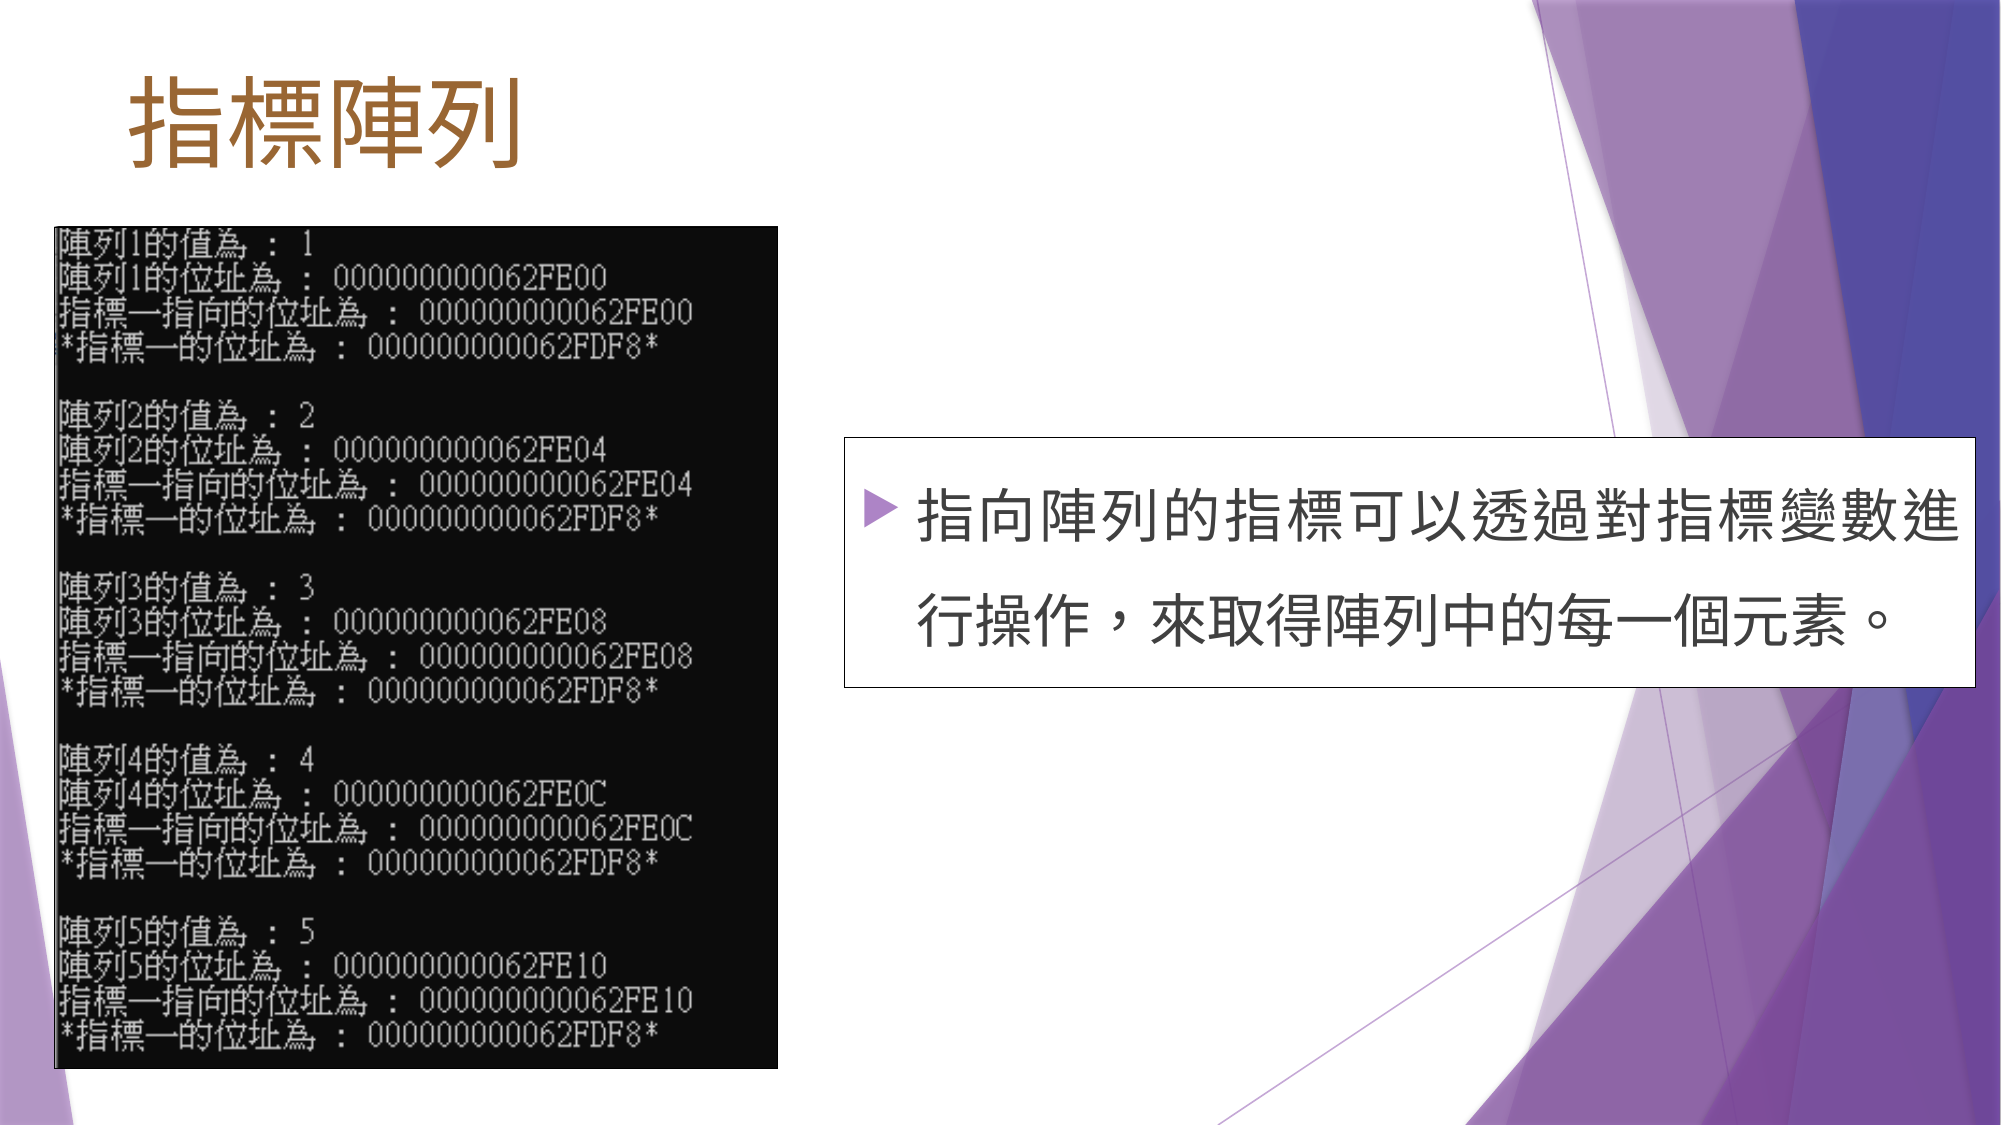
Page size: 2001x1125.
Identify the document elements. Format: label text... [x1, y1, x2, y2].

list 指向陣列的指標可以透過對指標變數進行操作，來取得陣列中的每一個元素。 [844, 437, 1976, 688]
title 指標陣列 [111, 52, 1612, 178]
picture [53, 226, 778, 1069]
